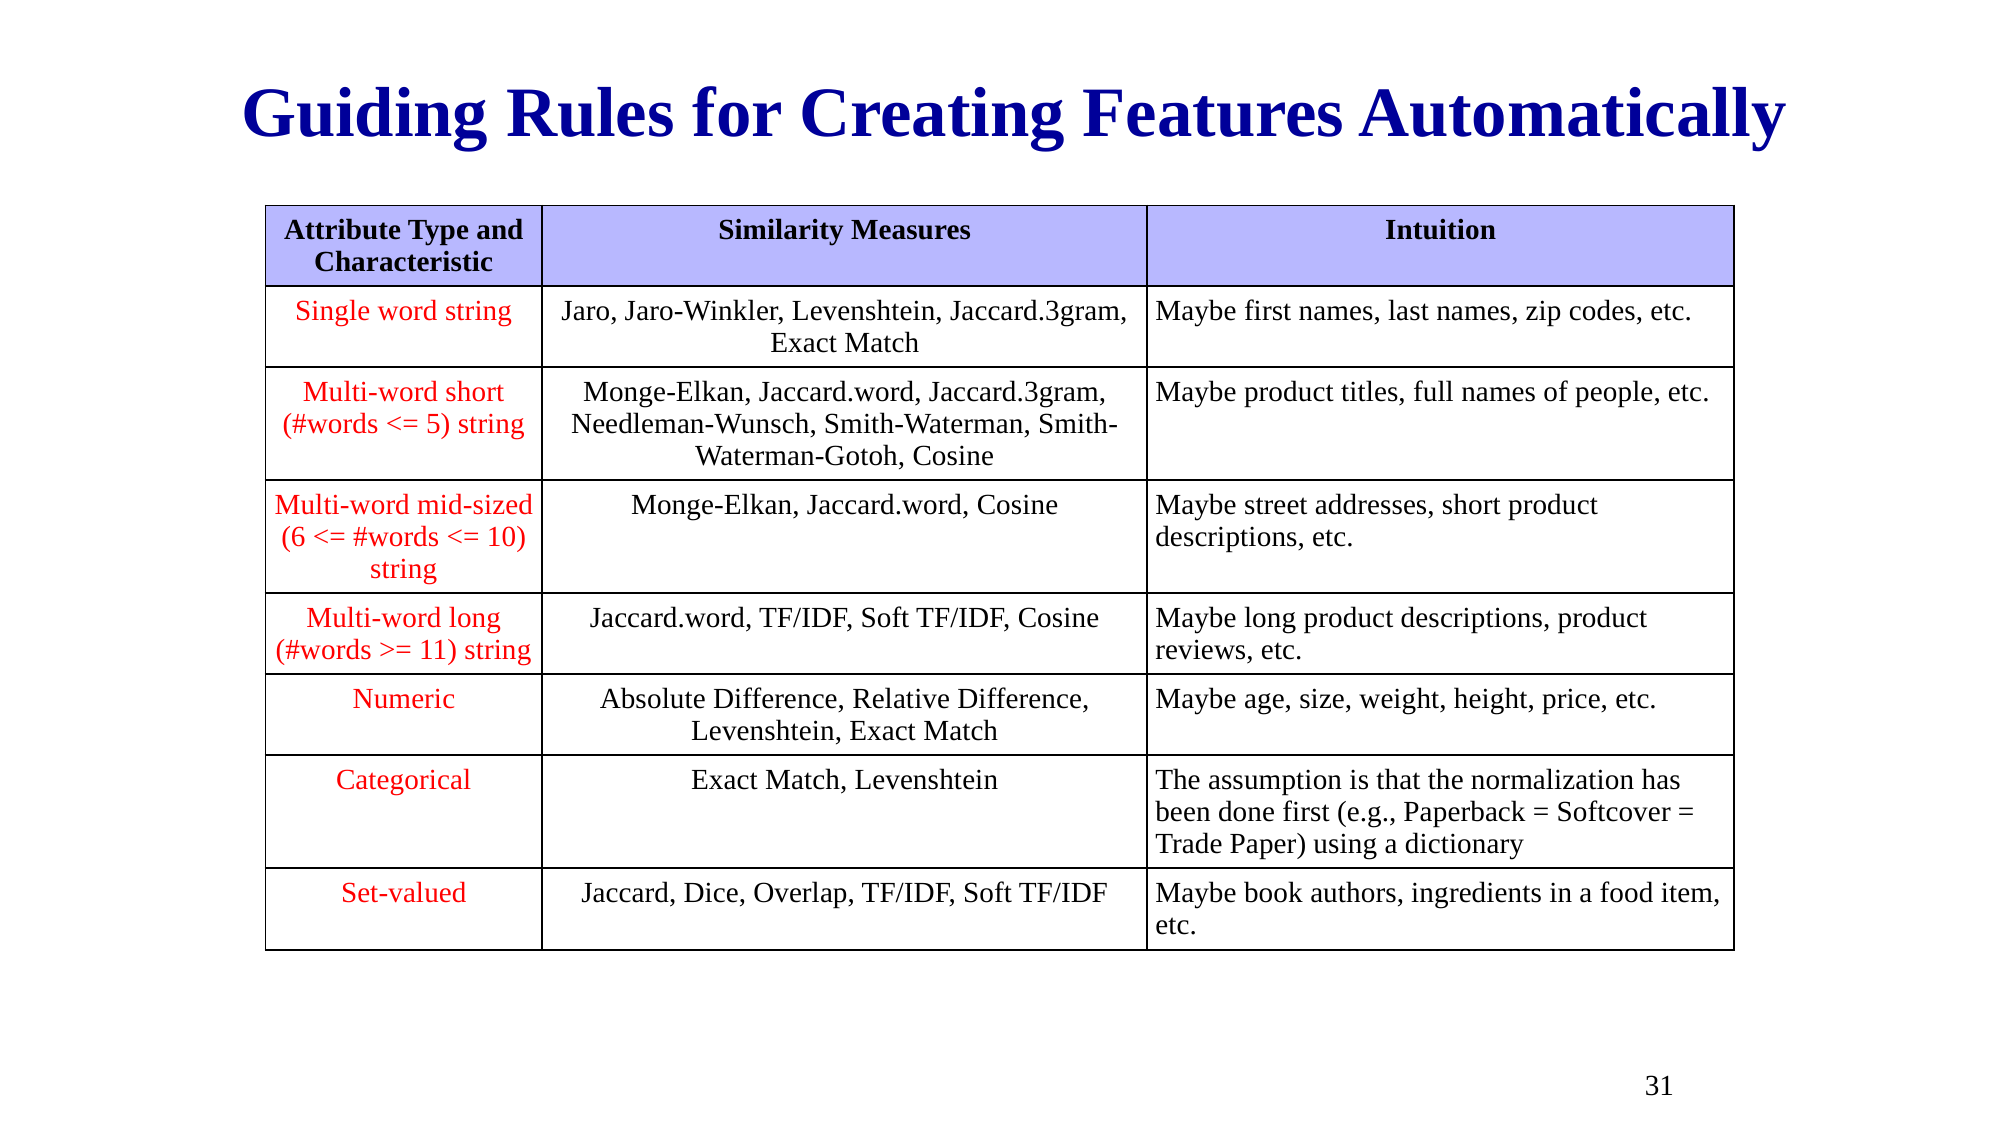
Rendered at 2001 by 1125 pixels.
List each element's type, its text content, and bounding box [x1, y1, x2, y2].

table_header Similarity Measures [543, 206, 1146, 285]
table_cell Multi-word mid-sized (6 <= #words <= 10) string [266, 481, 541, 592]
table_cell Jaccard, Dice, Overlap, TF/IDF, Soft TF/IDF [543, 869, 1146, 949]
table_cell Jaro, Jaro-Winkler, Levenshtein, Jaccard.3gram, Exact Match [543, 287, 1146, 366]
slide_number 31 [1351, 1057, 1690, 1104]
table_cell The assumption is that the normalization has been done first (e.g., Paperback = Softcover = Trade Paper) using a dictionary [1148, 756, 1733, 867]
table_cell Monge-Elkan, Jaccard.word, Jaccard.3gram, Needleman-Wunsch, Smith-Waterman, Smith-Waterman-Gotoh, Cosine [543, 368, 1146, 479]
table_cell Categorical [266, 756, 541, 867]
table_cell Jaccard.word, TF/IDF, Soft TF/IDF, Cosine [543, 594, 1146, 673]
table_cell Maybe first names, last names, zip codes, etc. [1148, 287, 1733, 366]
table_cell Set-valued [266, 869, 541, 949]
table_cell Maybe book authors, ingredients in a food item, etc. [1148, 869, 1733, 949]
table_cell Multi-word short (#words <= 5) string [266, 368, 541, 479]
table_header Attribute Type and Characteristic [266, 206, 541, 285]
table_cell Maybe product titles, full names of people, etc. [1148, 368, 1733, 479]
table_cell Single word string [266, 287, 541, 366]
table_cell Maybe age, size, weight, height, price, etc. [1148, 675, 1733, 754]
table_cell Monge-Elkan, Jaccard.word, Cosine [543, 481, 1146, 592]
table_cell Exact Match, Levenshtein [543, 756, 1146, 867]
table_cell Maybe street addresses, short product descriptions, etc. [1148, 481, 1733, 592]
table_cell Numeric [266, 675, 541, 754]
table_cell Multi-word long (#words >= 11) string [266, 594, 541, 673]
title Guiding Rules for Creating Features Automatically [148, 55, 1882, 162]
table_cell Maybe long product descriptions, product reviews, etc. [1148, 594, 1733, 673]
table_cell Absolute Difference, Relative Difference, Levenshtein, Exact Match [543, 675, 1146, 754]
table_header Intuition [1148, 206, 1733, 285]
